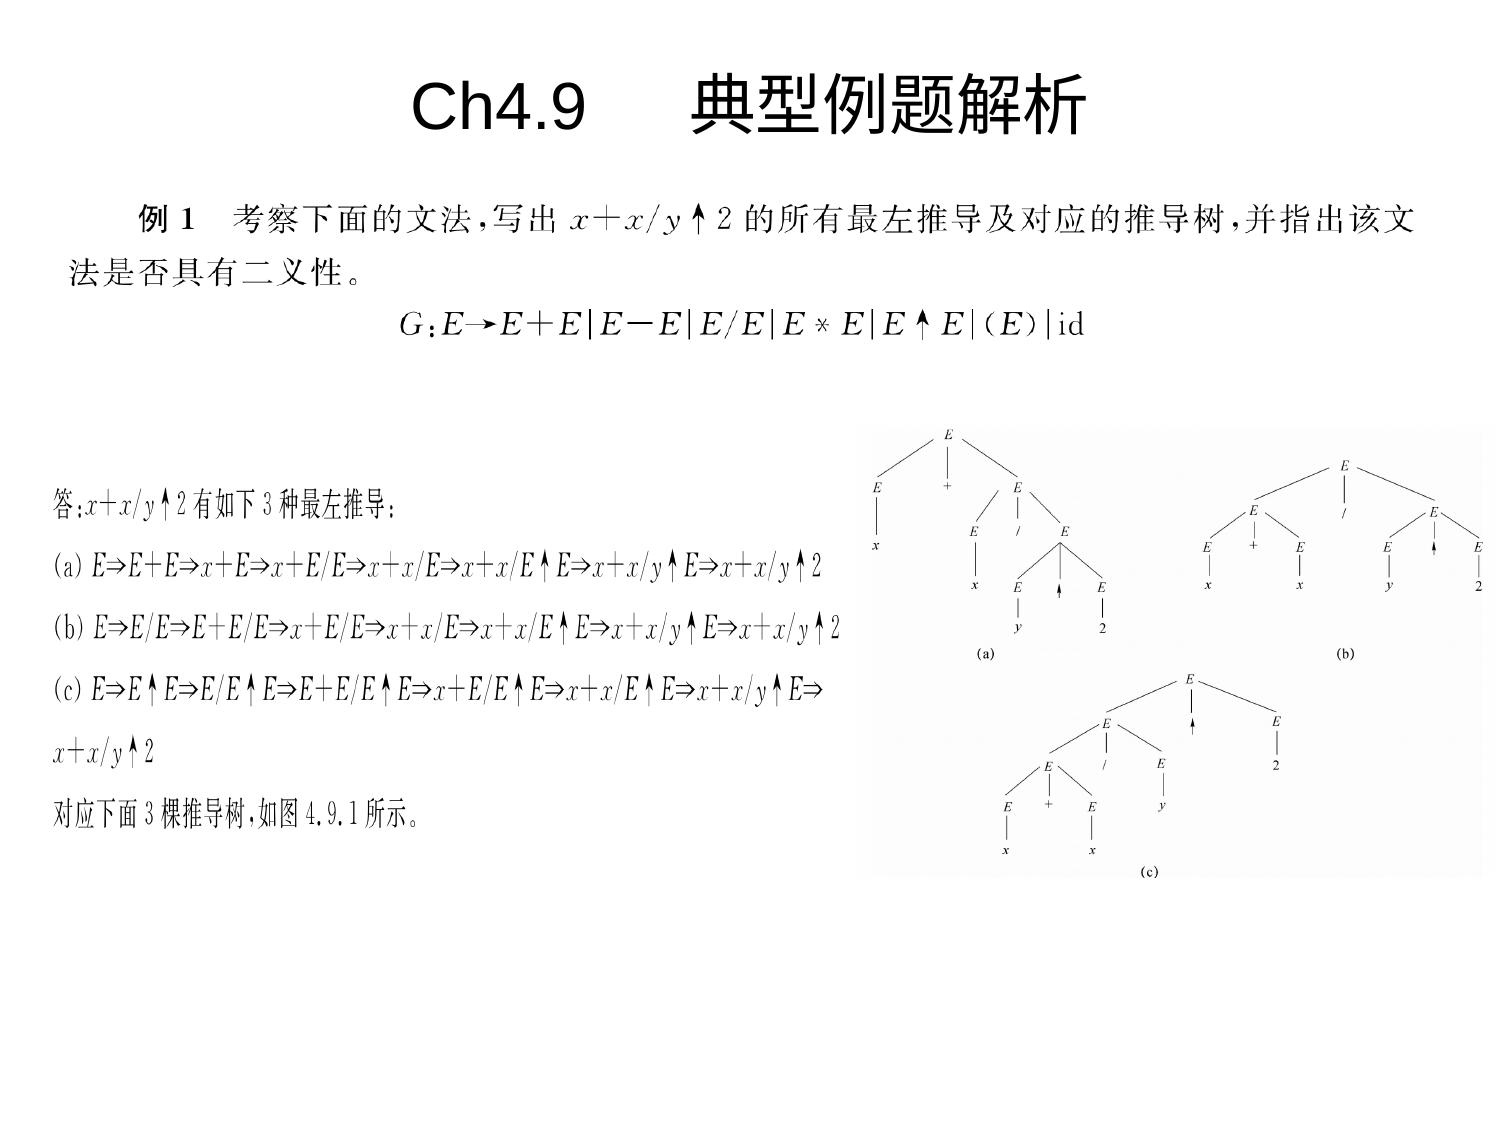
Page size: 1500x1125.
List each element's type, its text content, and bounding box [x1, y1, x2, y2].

picture [50, 172, 1428, 355]
picture [856, 420, 1495, 878]
title Ch4.9 典型例题解析 [75, 45, 1425, 161]
picture [29, 473, 855, 847]
